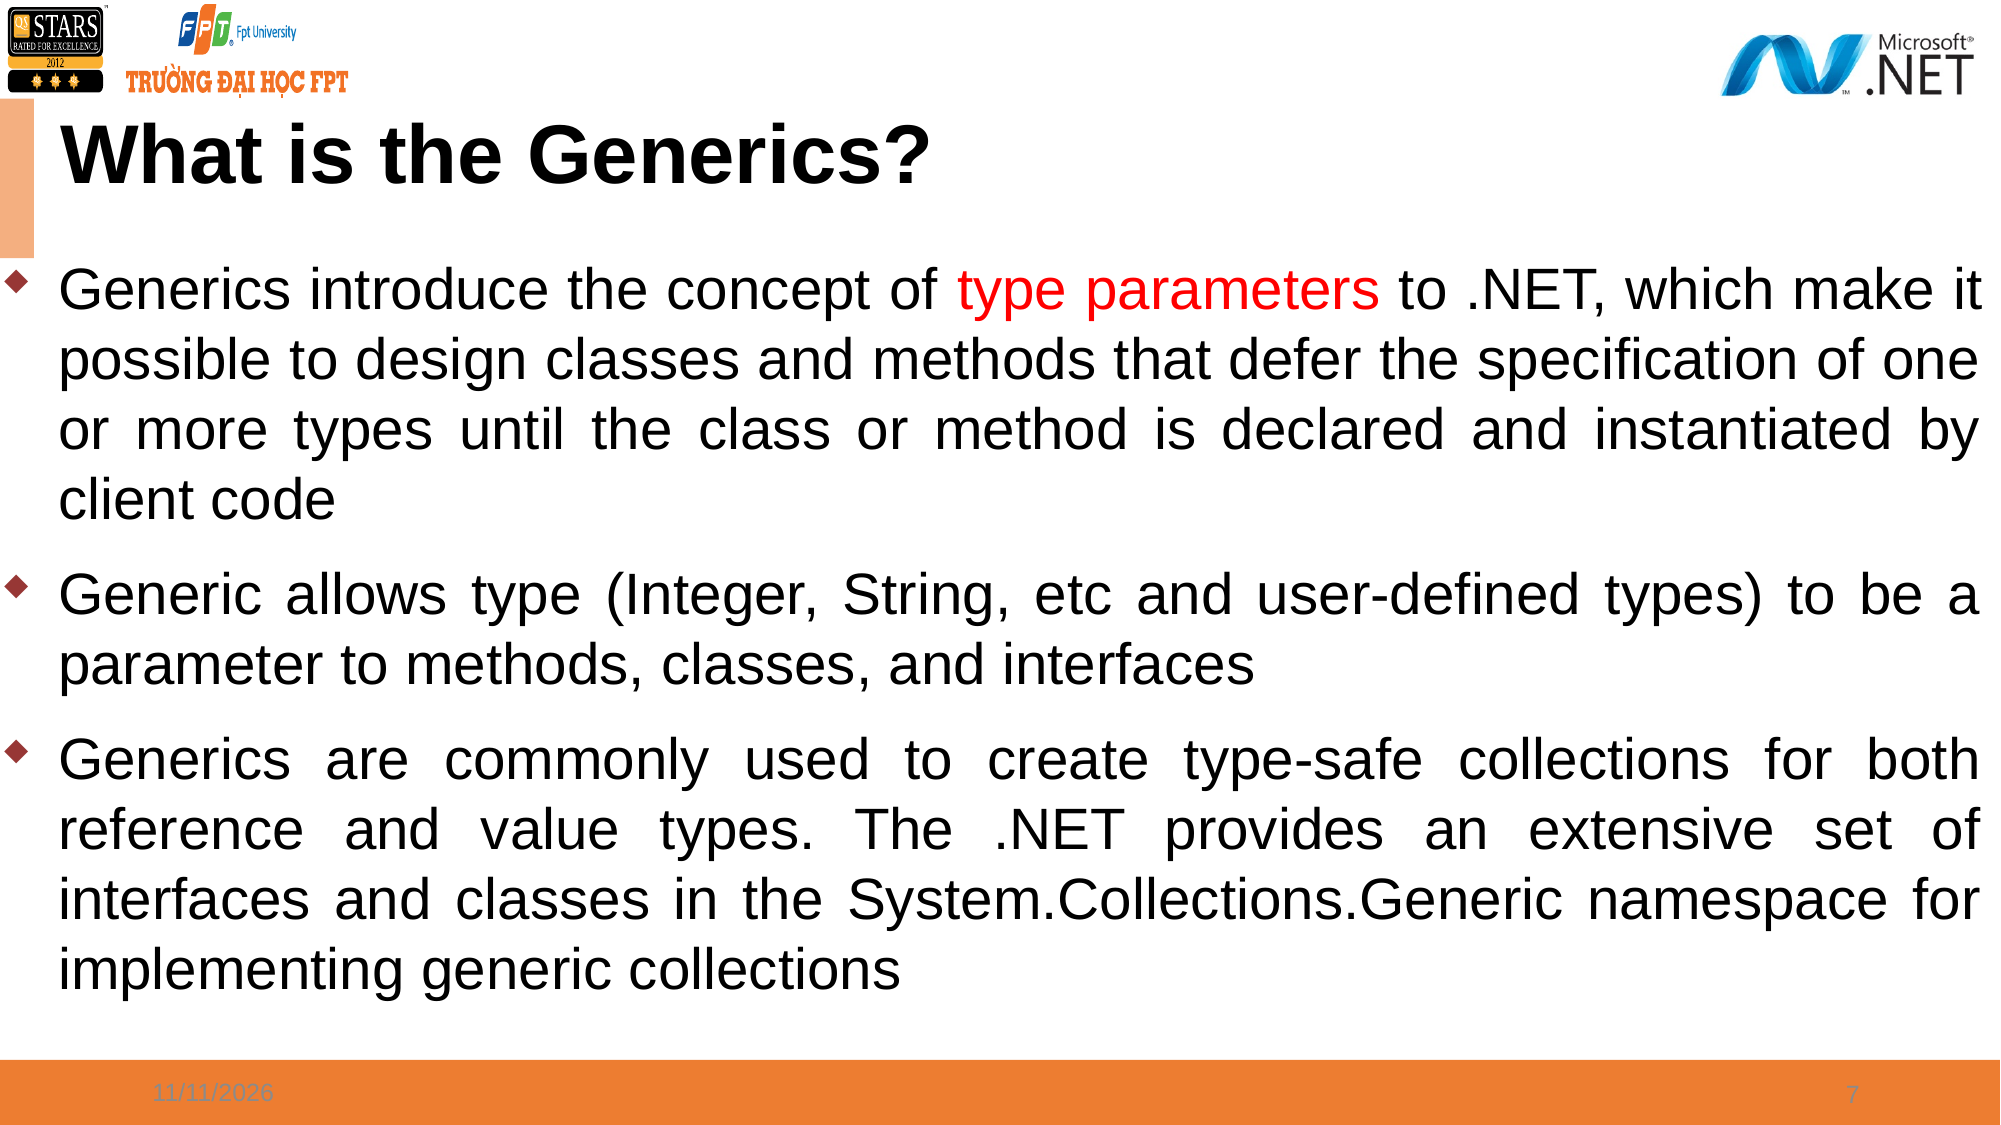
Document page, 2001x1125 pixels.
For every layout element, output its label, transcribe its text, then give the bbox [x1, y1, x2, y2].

picture [1685, 0, 2001, 129]
slide_number 7 [1424, 1063, 1875, 1123]
text_box Generics introduce the concept of type parameters to .NET, which make it possible to design classes and methods that defer the specification of one or more types until the class or method is declared and instantiated by client code Generic allows type (Integer, String, etc and user-defined types) to be a parameter to methods, classes, and interfaces Generics are commonly used to create type-safe collections for both reference and value types. The .NET provides an extensive set of interfaces and classes in the System.Collections.Generic namespace for implementing generic collections [0, 243, 2000, 1009]
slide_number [137, 1061, 588, 1122]
title What is the Generics? [45, 109, 1875, 204]
